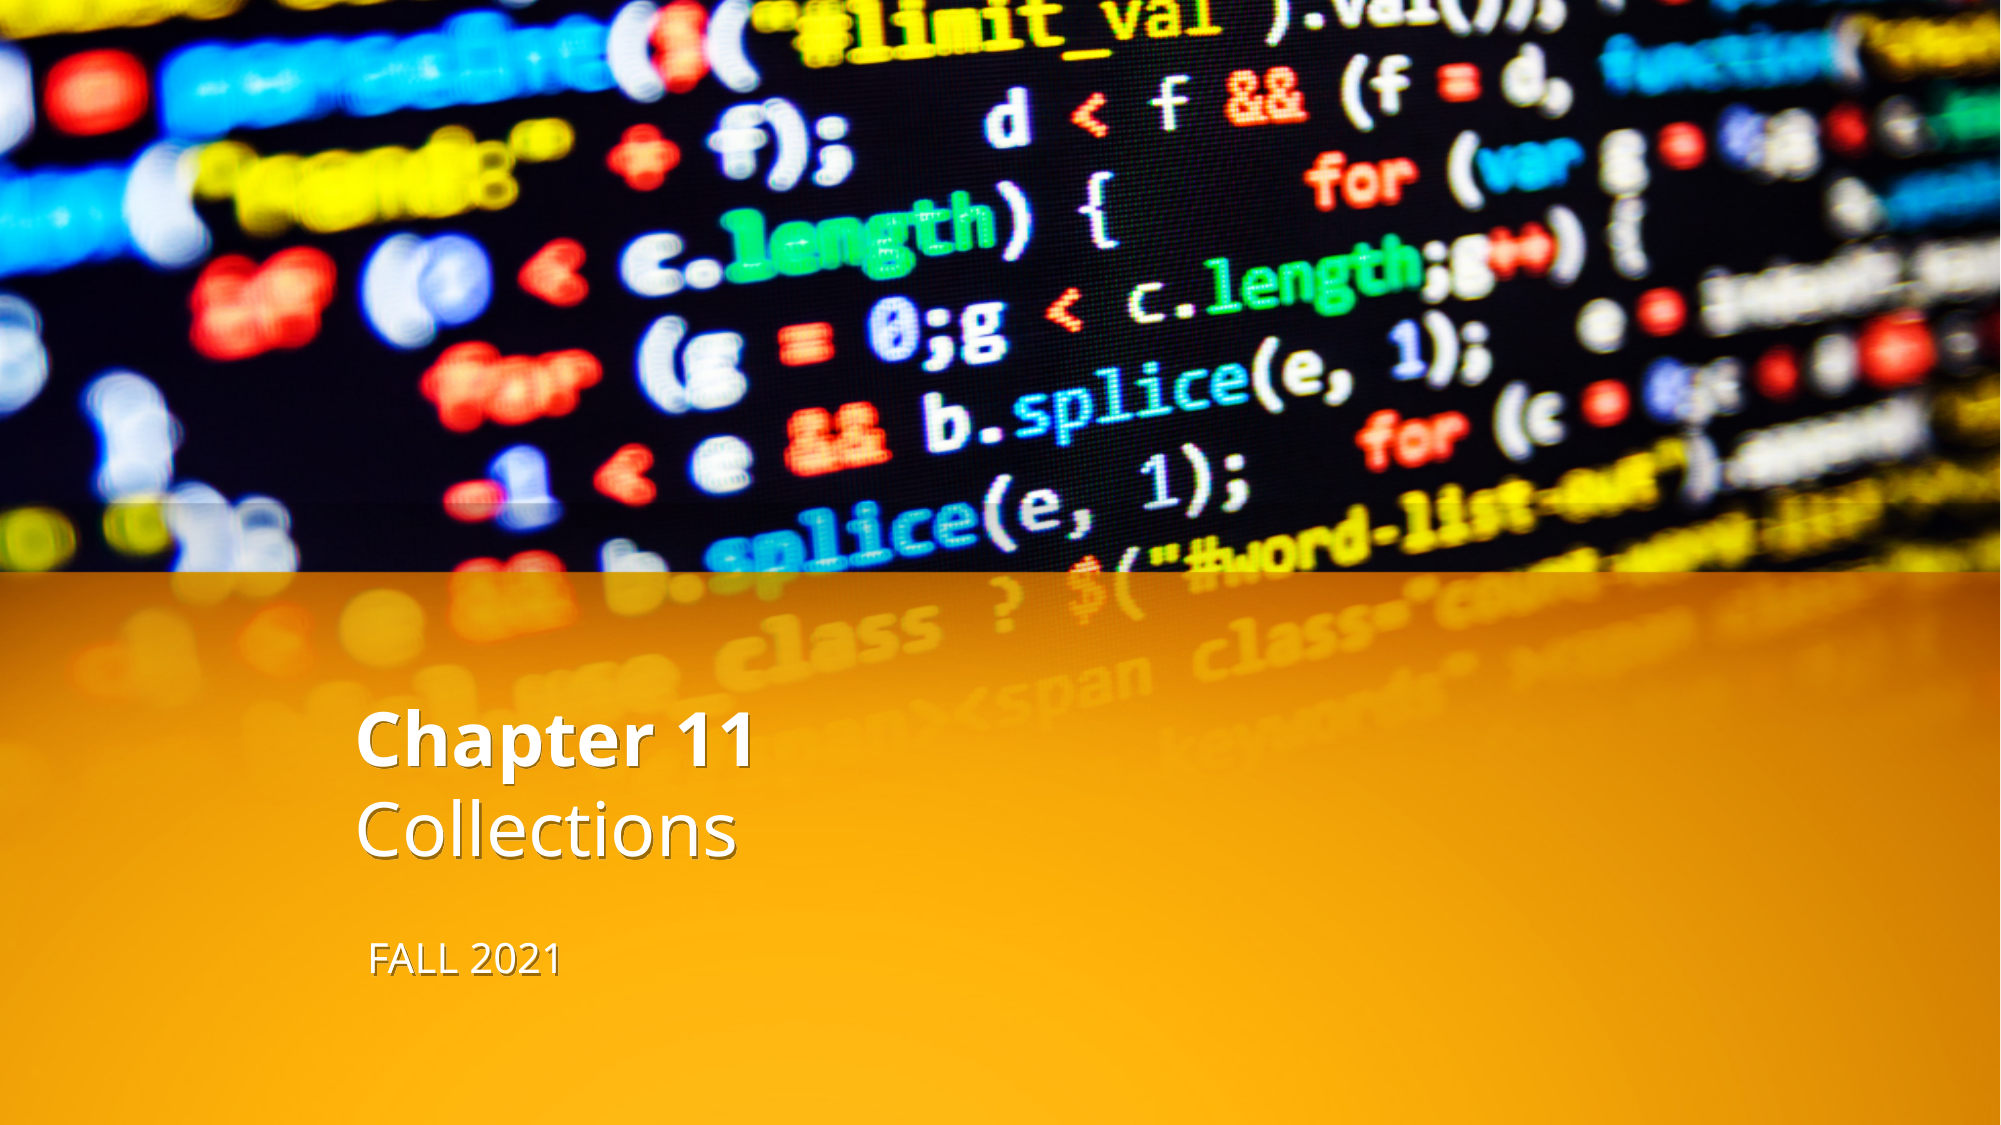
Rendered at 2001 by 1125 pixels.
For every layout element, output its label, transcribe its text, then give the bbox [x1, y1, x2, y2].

picture [0, 0, 2001, 1125]
title Chapter 11 Collections [339, 668, 1820, 894]
subtitle FALL 2021 [352, 924, 1473, 1043]
picture [1983, 191, 1995, 197]
